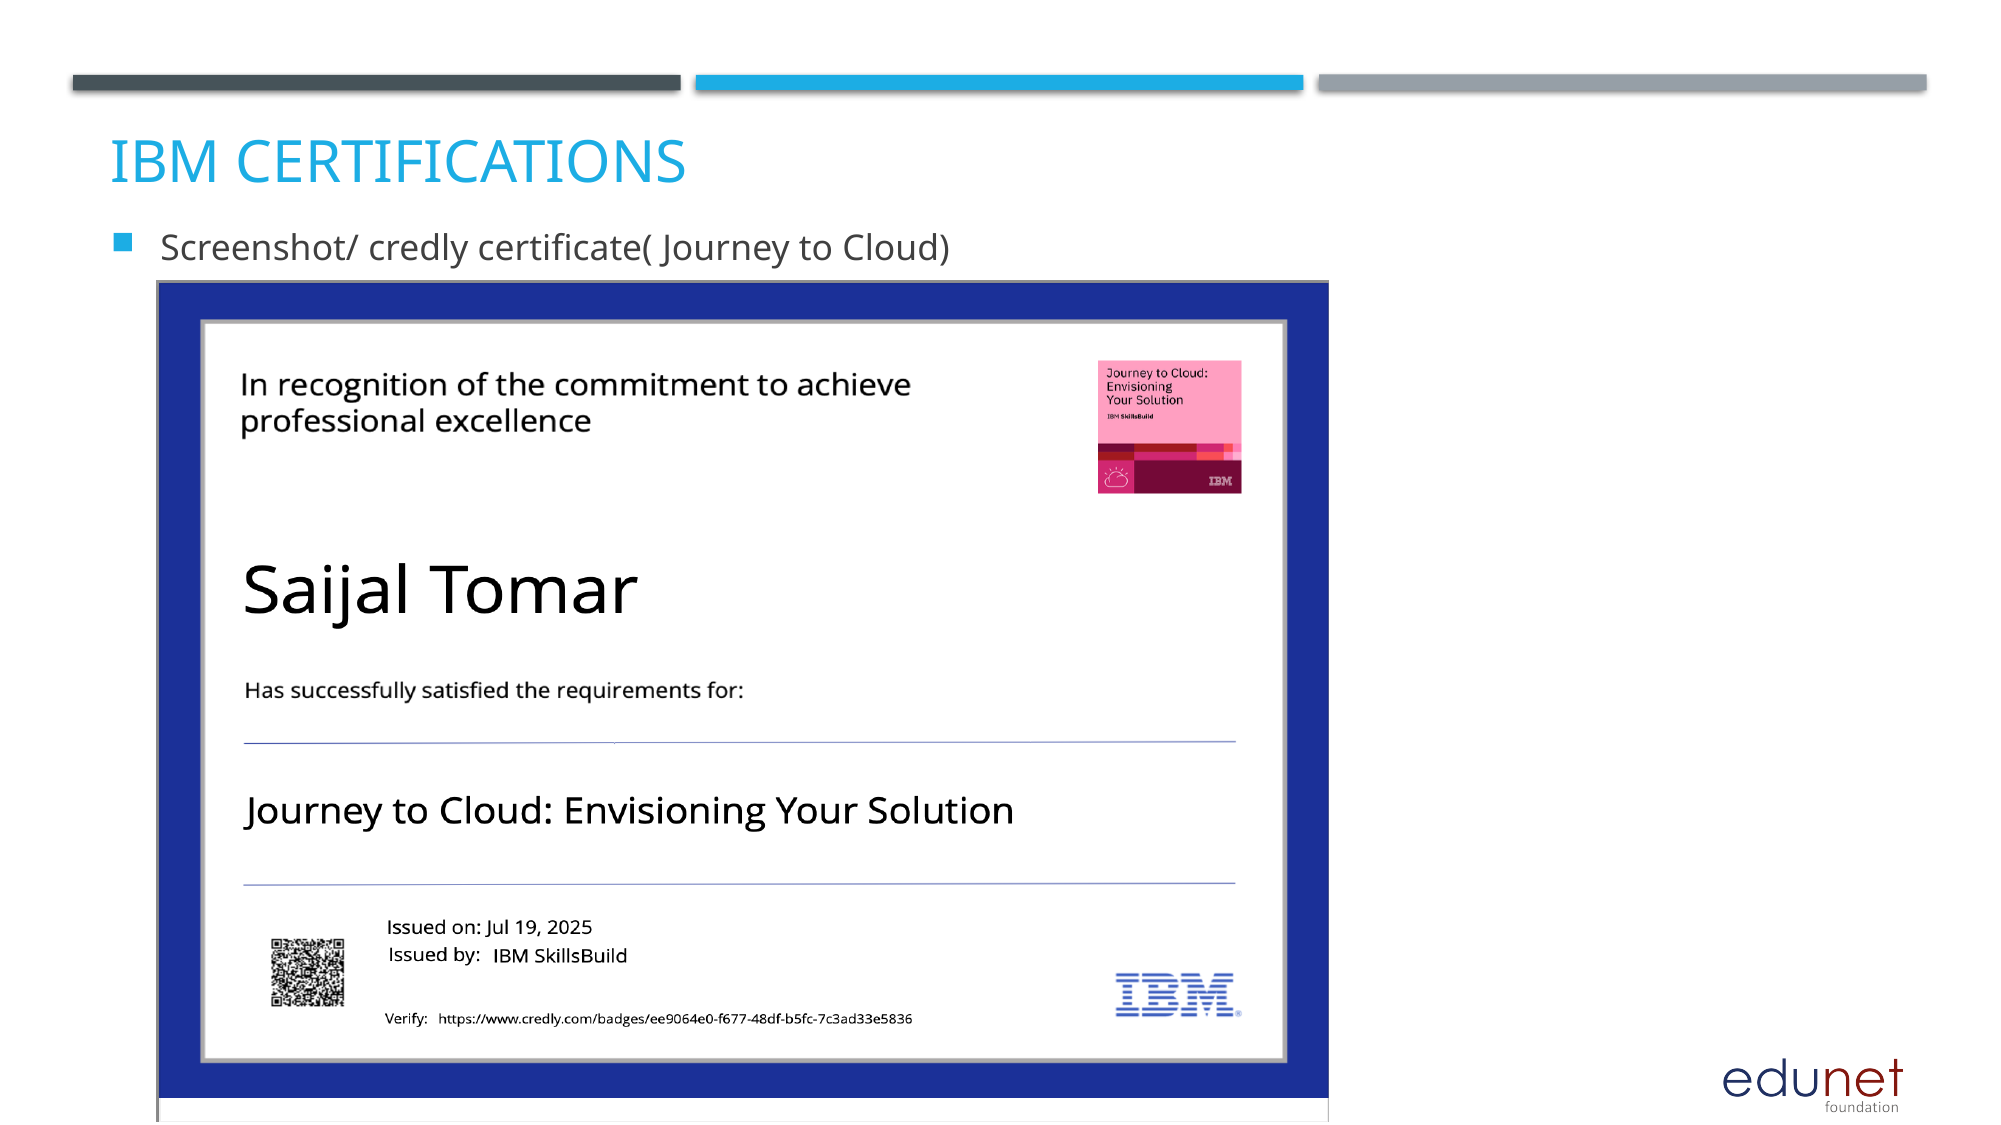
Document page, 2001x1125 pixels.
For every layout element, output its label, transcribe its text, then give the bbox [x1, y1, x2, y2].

list Screenshot/ credly certificate( Journey to Cloud) [95, 213, 1905, 981]
picture [1719, 1056, 1905, 1116]
picture [156, 280, 1330, 1123]
title IBM Certifications [95, 115, 1905, 203]
